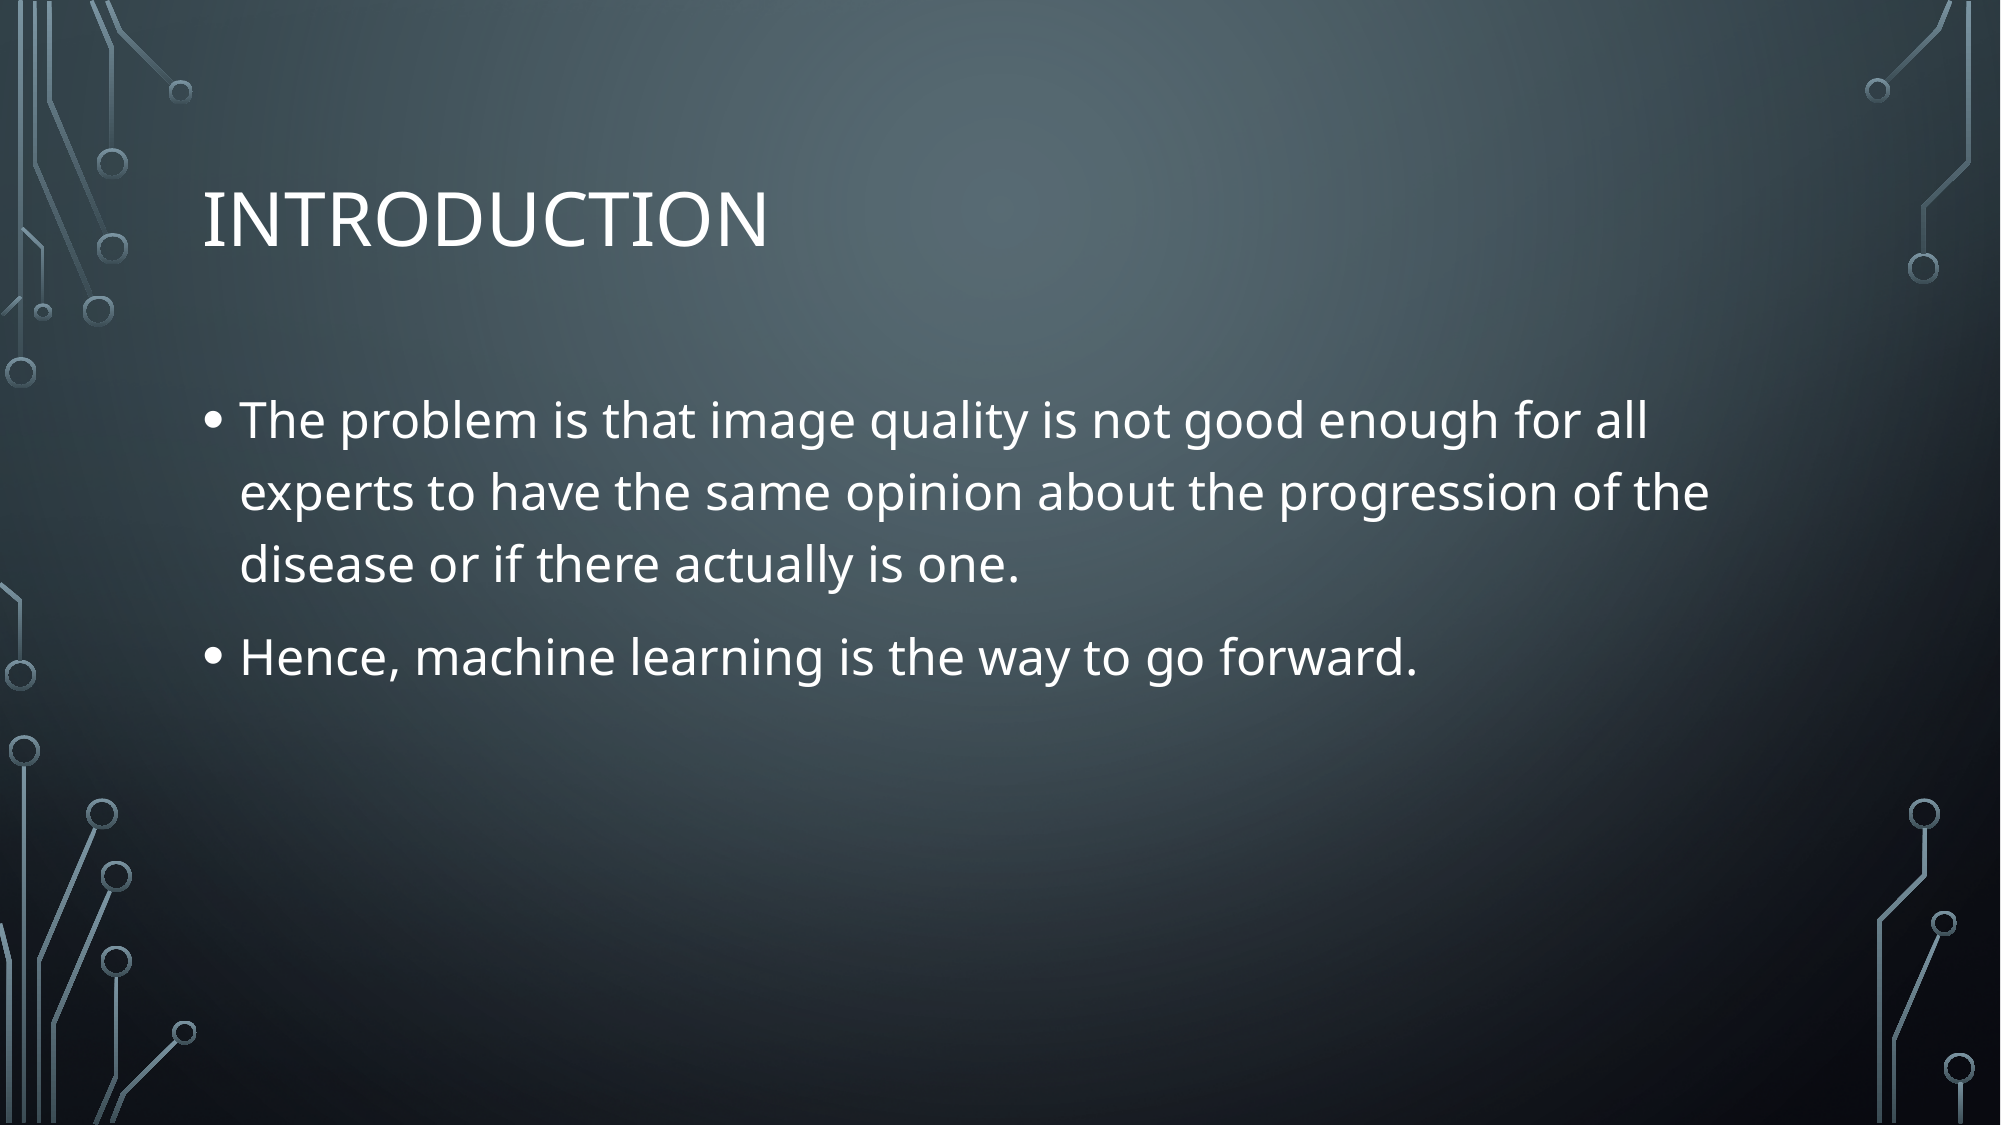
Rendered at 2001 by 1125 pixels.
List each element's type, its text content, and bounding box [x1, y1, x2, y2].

title Introduction [187, 101, 1813, 344]
list The problem is that image quality is not good enough for all experts to have the same opinion about the progression of the disease or if there actually is one. Hence, machine learning is the way to go forward. [187, 369, 1813, 950]
